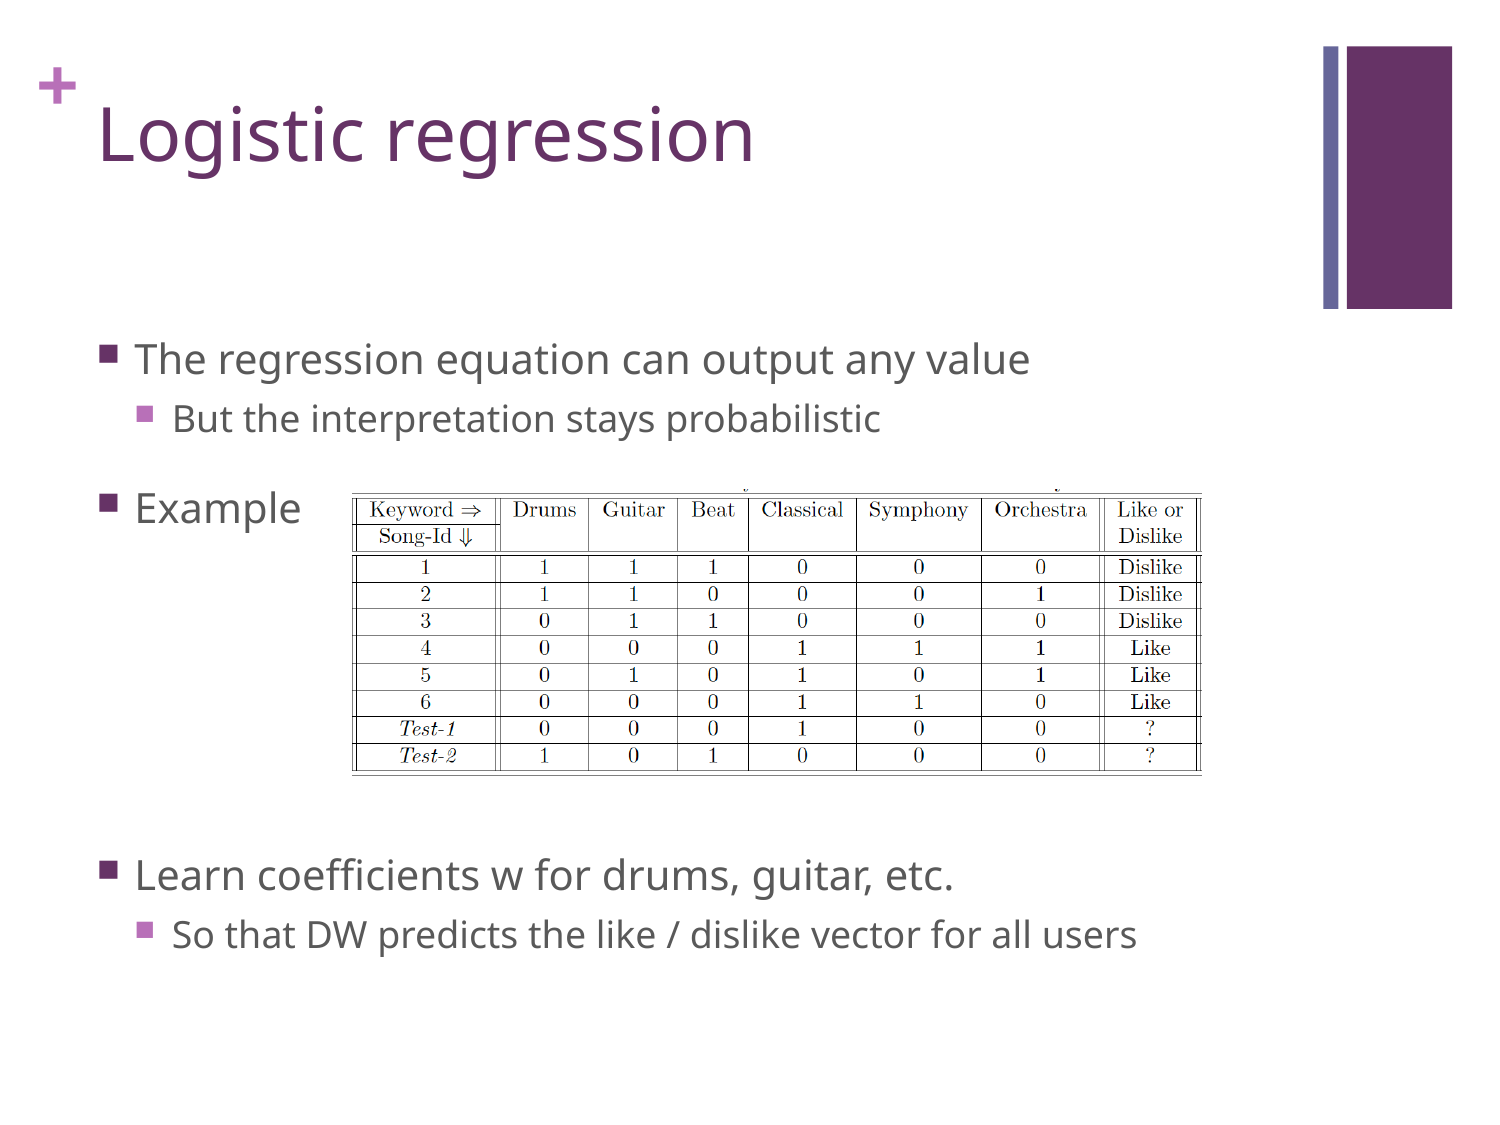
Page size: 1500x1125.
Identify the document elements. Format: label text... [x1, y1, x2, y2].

title Logistic regression [81, 79, 1322, 263]
picture [344, 488, 1211, 780]
list The regression equation can output any value But the interpretation stays probabilistic Example Learn coefficients w for drums, guitar, etc. So that DW predicts the like / dislike vector for all users [81, 324, 1322, 1005]
